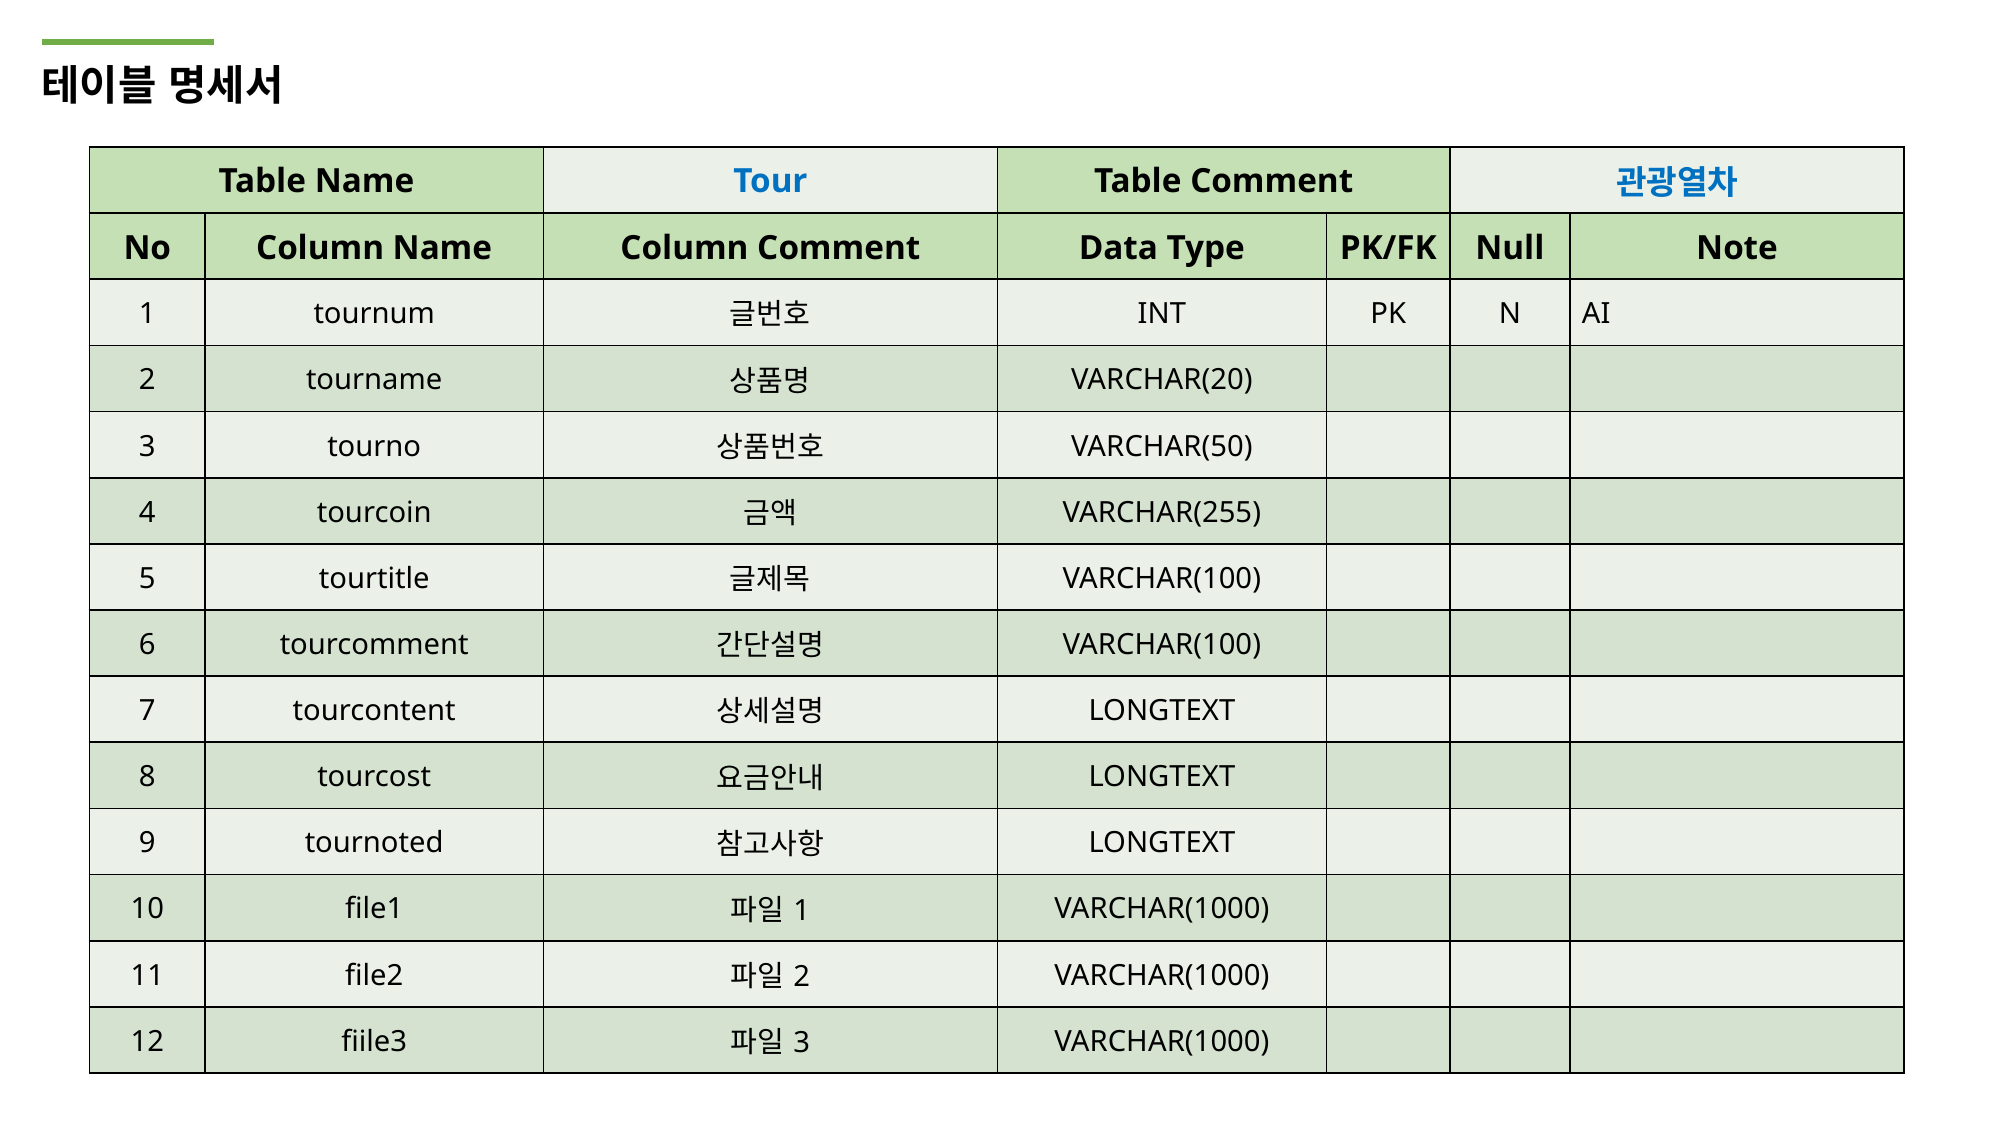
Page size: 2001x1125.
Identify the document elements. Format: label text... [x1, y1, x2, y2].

table_cell [1327, 942, 1449, 1006]
table_cell [1327, 1008, 1449, 1072]
table_cell [1571, 611, 1903, 675]
table_cell [1571, 942, 1903, 1006]
table_cell VARCHAR(50) [998, 412, 1326, 477]
table_cell tourcomment [206, 611, 543, 675]
table_cell 글번호 [544, 280, 997, 345]
table_cell file2 [206, 942, 543, 1006]
table_cell 상세설명 [544, 677, 997, 741]
table_cell VARCHAR(1000) [998, 875, 1326, 940]
table_cell [1571, 346, 1903, 411]
table_cell [1571, 875, 1903, 940]
table_cell tournum [206, 280, 543, 345]
table_cell [1571, 412, 1903, 477]
table_cell [1327, 545, 1449, 609]
table_cell 파일2 [544, 942, 997, 1006]
table_cell [1327, 611, 1449, 675]
table_cell VARCHAR(100) [998, 611, 1326, 675]
table_cell Note [1571, 214, 1903, 278]
table_cell 4 [90, 479, 204, 543]
table_cell 간단설명 [544, 611, 997, 675]
table_cell [1327, 677, 1449, 741]
table_cell [1451, 479, 1569, 543]
table_cell [1327, 479, 1449, 543]
table_cell PK [1327, 280, 1449, 345]
table_cell [1571, 677, 1903, 741]
table_cell [1327, 412, 1449, 477]
table_cell 6 [90, 611, 204, 675]
table_cell 상품명 [544, 346, 997, 411]
table_cell tournoted [206, 809, 543, 874]
table_cell 2 [90, 346, 204, 411]
table_cell VARCHAR(20) [998, 346, 1326, 411]
table_cell [1451, 743, 1569, 808]
table_cell 3 [90, 412, 204, 477]
table_cell tourname [206, 346, 543, 411]
table_cell [1451, 545, 1569, 609]
table_cell [1327, 346, 1449, 411]
table_cell 참고사항 [544, 809, 997, 874]
table_cell [1571, 743, 1903, 808]
table_cell [1571, 809, 1903, 874]
table_header Table Comment [998, 148, 1449, 212]
table_cell [1571, 479, 1903, 543]
table_cell AI [1571, 280, 1903, 345]
table_cell Column Comment [544, 214, 997, 278]
table_cell No [90, 214, 204, 278]
table_cell 8 [90, 743, 204, 808]
table_cell VARCHAR(100) [998, 545, 1326, 609]
table_cell [1571, 1008, 1903, 1072]
table_cell [1451, 942, 1569, 1006]
table_cell Column Name [206, 214, 543, 278]
table_cell tourcoin [206, 479, 543, 543]
table_cell VARCHAR(255) [998, 479, 1326, 543]
table_cell 9 [90, 809, 204, 874]
table_cell LONGTEXT [998, 809, 1326, 874]
table_cell [1451, 875, 1569, 940]
table_header Table Name [90, 148, 543, 212]
table_cell [1571, 545, 1903, 609]
table_cell 금액 [544, 479, 997, 543]
table_cell fiile3 [206, 1008, 543, 1072]
table_cell [1451, 1008, 1569, 1072]
table_cell 5 [90, 545, 204, 609]
table_cell file1 [206, 875, 543, 940]
table_cell Data Type [998, 214, 1326, 278]
table_cell Null [1451, 214, 1569, 278]
table_cell 요금안내 [544, 743, 997, 808]
table_cell [1451, 677, 1569, 741]
table_cell [1451, 611, 1569, 675]
table_cell tourcost [206, 743, 543, 808]
table_cell [1327, 875, 1449, 940]
table_cell VARCHAR(1000) [998, 942, 1326, 1006]
table_cell N [1451, 280, 1569, 345]
table_cell VARCHAR(1000) [998, 1008, 1326, 1072]
table_cell PK/FK [1327, 214, 1449, 278]
table_cell [1451, 412, 1569, 477]
table_cell [1327, 809, 1449, 874]
table_cell tourcontent [206, 677, 543, 741]
table_cell INT [998, 280, 1326, 345]
table_cell [1451, 809, 1569, 874]
table_cell 파일3 [544, 1008, 997, 1072]
table_cell 상품번호 [544, 412, 997, 477]
table_cell 글제목 [544, 545, 997, 609]
table_cell tourtitle [206, 545, 543, 609]
table_cell 10 [90, 875, 204, 940]
table_cell 11 [90, 942, 204, 1006]
table_cell [1451, 346, 1569, 411]
table_header Tour [544, 148, 997, 212]
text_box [26, 42, 623, 118]
table_cell 1 [90, 280, 204, 345]
table_cell tourno [206, 412, 543, 477]
table_header 관광열차 [1451, 148, 1903, 212]
table_cell 7 [90, 677, 204, 741]
table_cell LONGTEXT [998, 743, 1326, 808]
table_cell LONGTEXT [998, 677, 1326, 741]
table_cell [1327, 743, 1449, 808]
table_cell 파일1 [544, 875, 997, 940]
table_cell 12 [90, 1008, 204, 1072]
